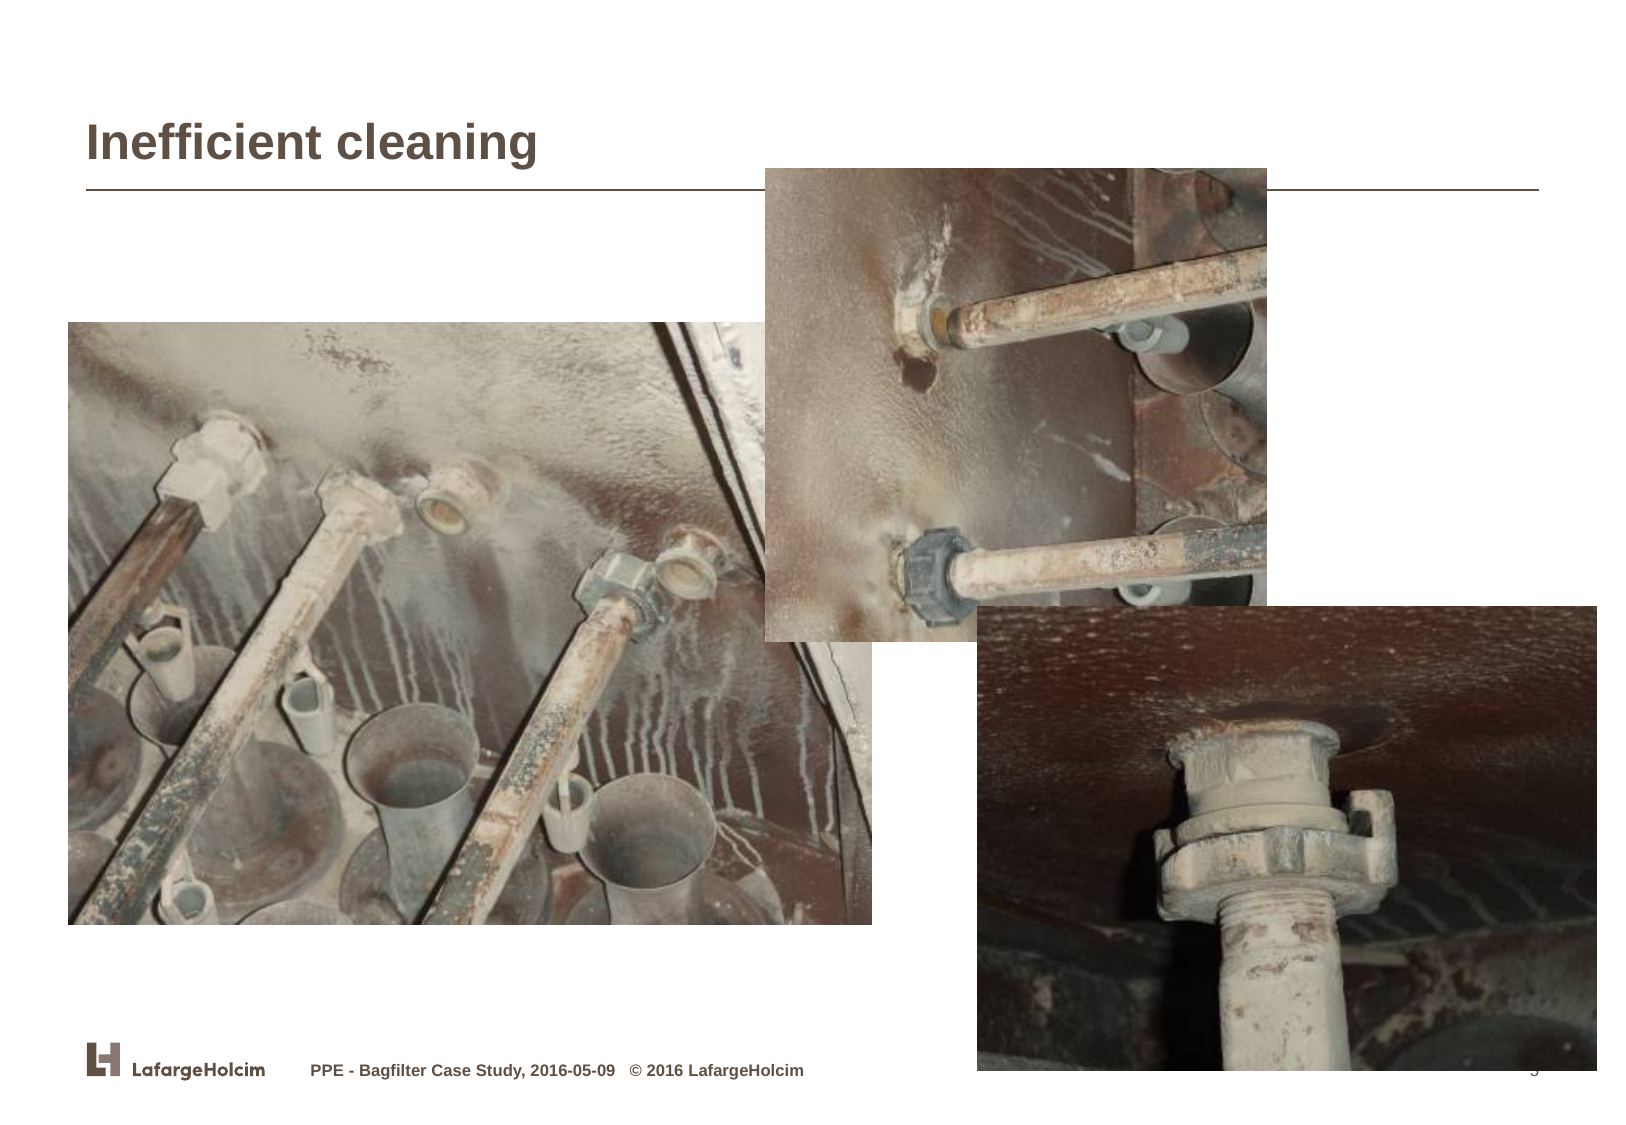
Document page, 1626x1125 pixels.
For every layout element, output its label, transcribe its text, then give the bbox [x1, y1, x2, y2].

title Inefficient cleaning [85, 30, 1539, 171]
footer PPE - Bagfilter Case Study, 2016-05-09 © 2016 LafargeHolcim [310, 1052, 831, 1080]
picture [68, 168, 1597, 1071]
